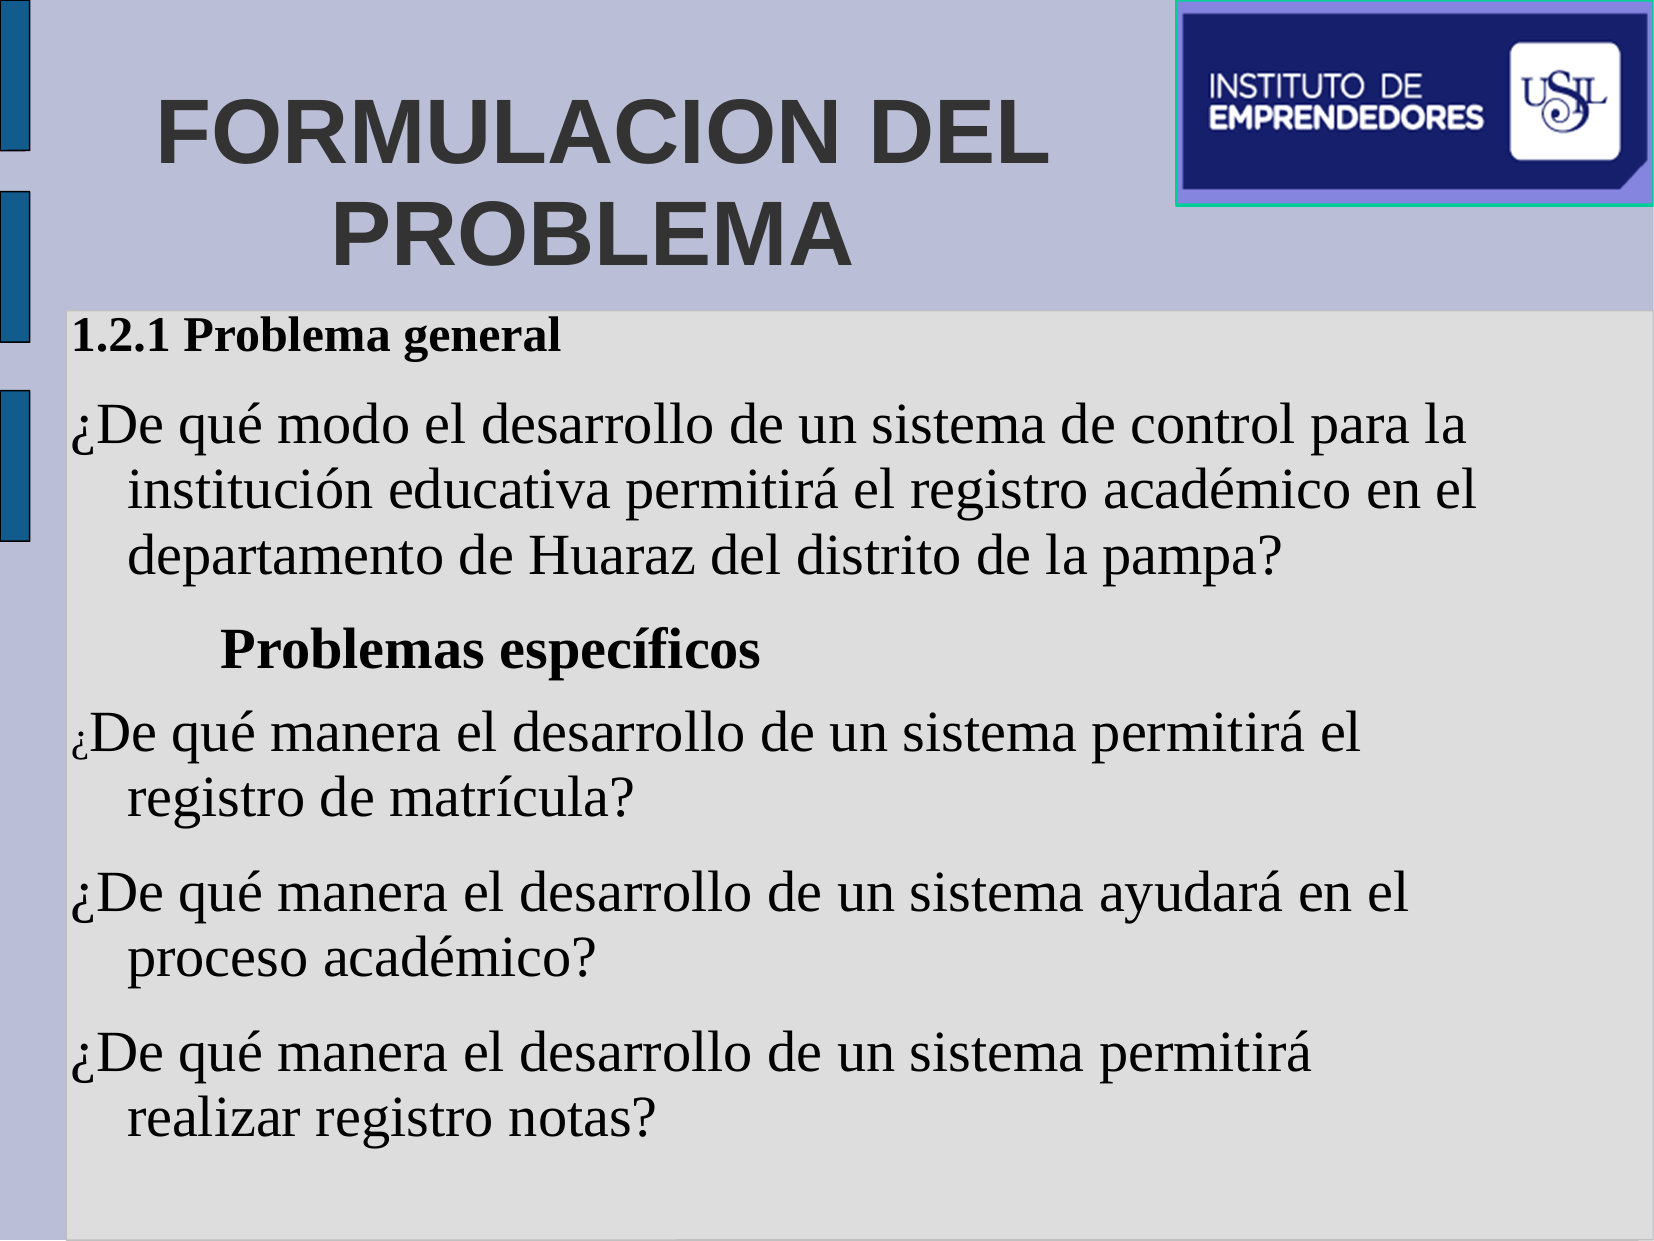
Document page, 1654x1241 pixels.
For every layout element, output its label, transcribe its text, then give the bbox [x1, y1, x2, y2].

title FORMULACION DEL PROBLEMA [0, 135, 1310, 343]
picture [1174, 0, 1654, 208]
list 1.2.1 Problema general ¿De qué modo el desarrollo de un sistema de control para la institución educativa permitirá el registro académico en el departamento de Huaraz del distrito de la pampa? Problemas específicos ¿De qué manera el desarrollo de un sistema permitirá el registro de matrícula? ¿De qué manera el desarrollo de un sistema ayudará en el proceso académico? ¿De qué manera el desarrollo de un sistema permitirá realizar registro notas? [70, 301, 1483, 1162]
